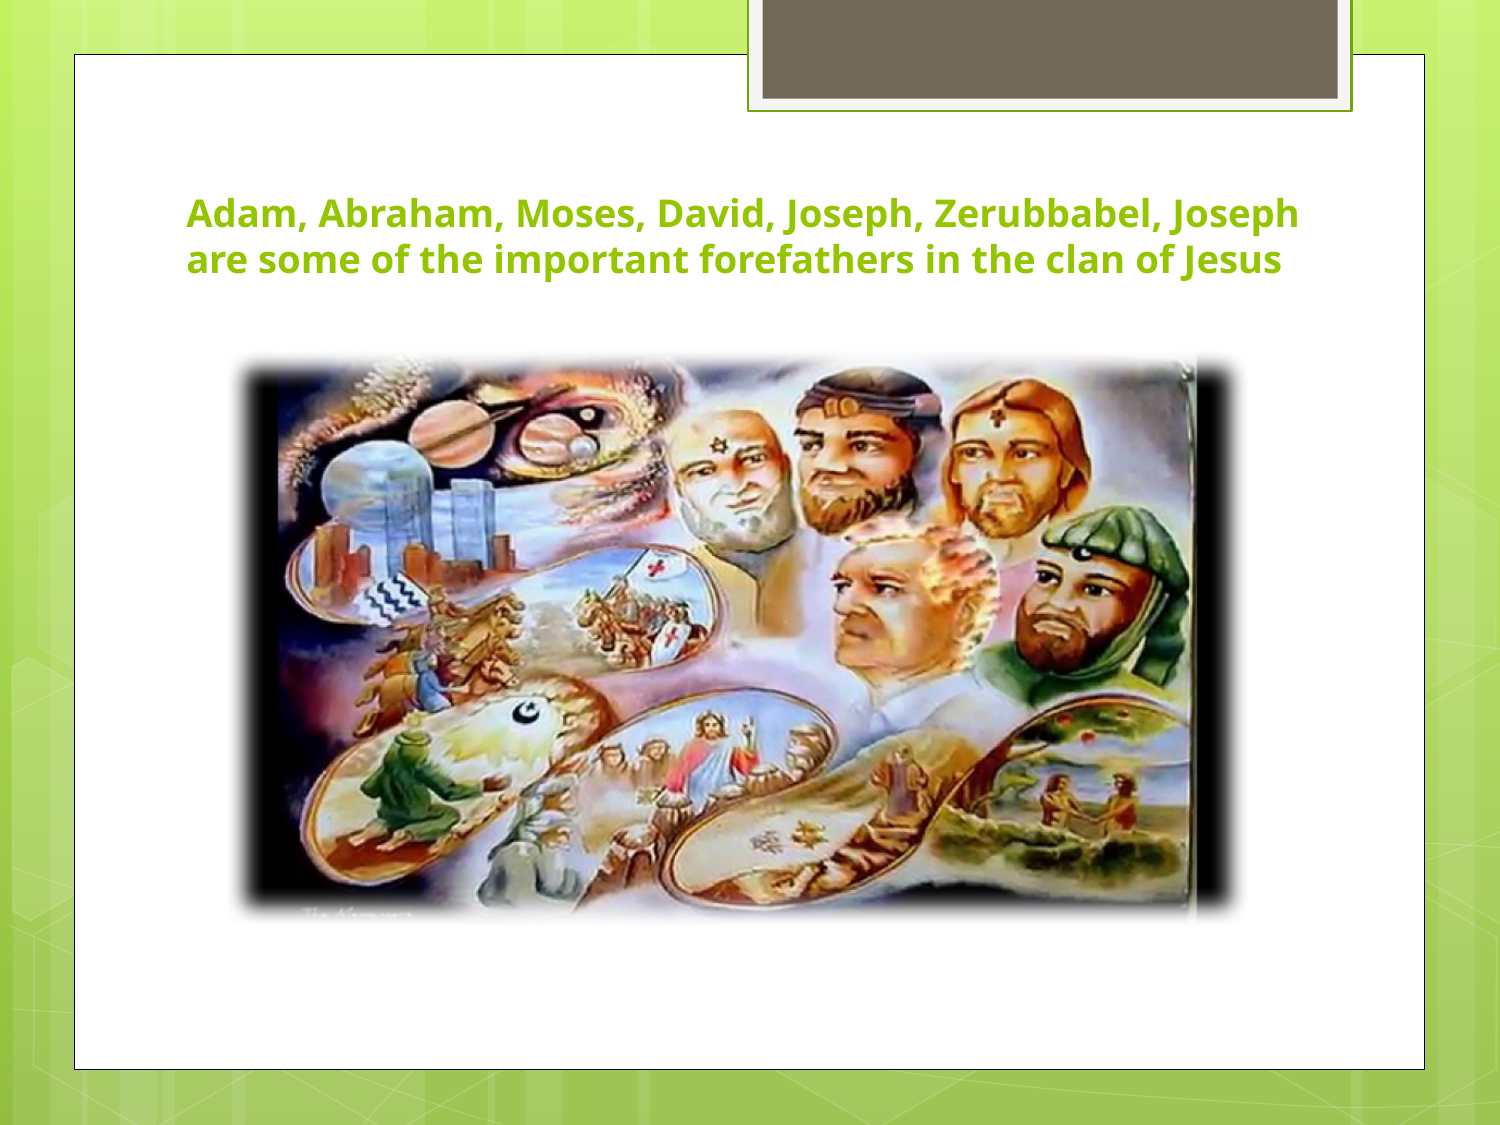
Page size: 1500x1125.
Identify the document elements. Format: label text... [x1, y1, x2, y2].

picture [224, 349, 1250, 927]
title Adam, Abraham, Moses, David, Joseph, Zerubbabel, Joseph are some of the important forefathers in the clan of Jesus [171, 168, 1324, 357]
